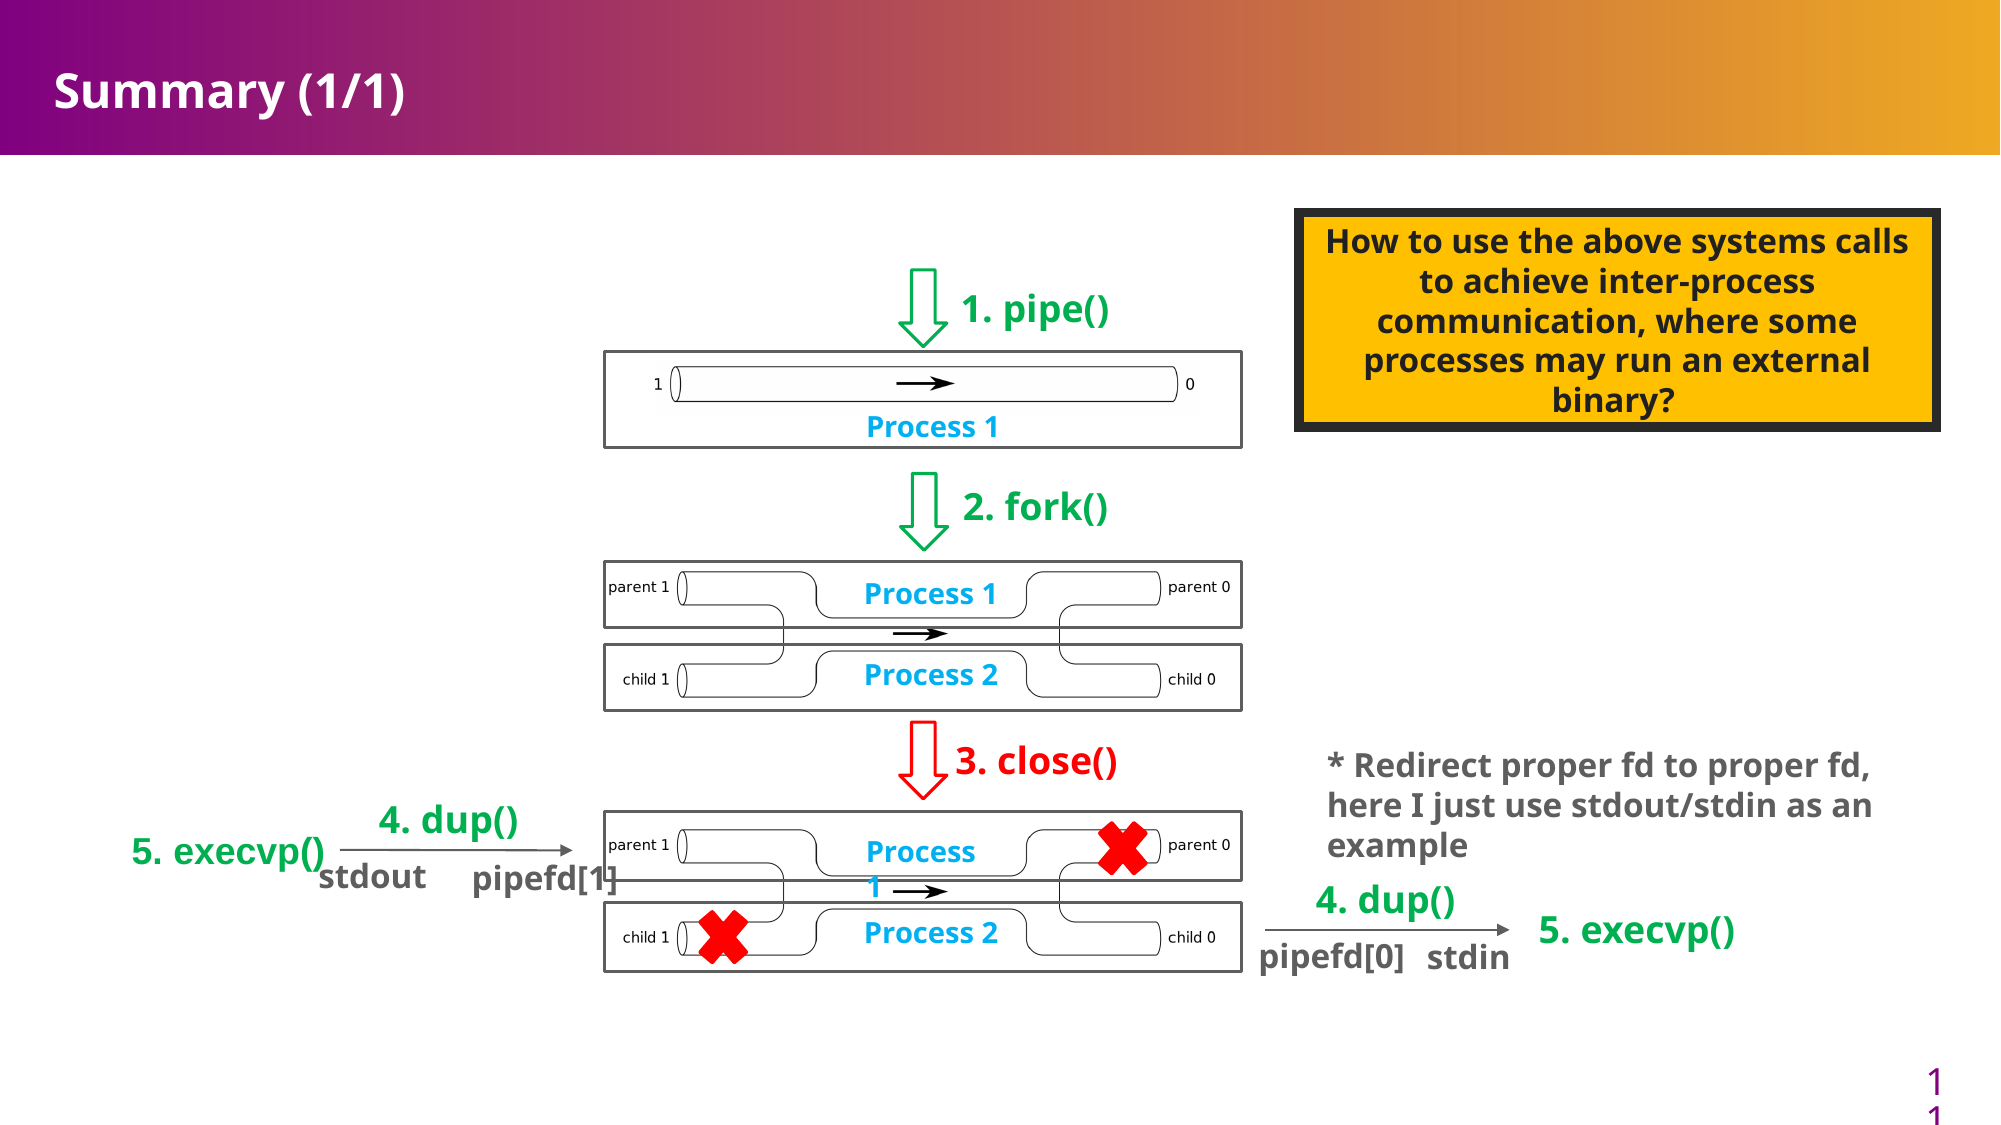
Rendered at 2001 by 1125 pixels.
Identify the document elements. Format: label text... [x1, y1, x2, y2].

slide_number 11 [1916, 1049, 1954, 1113]
picture [650, 357, 1200, 416]
text_box 2. fork() [948, 475, 1124, 536]
text_box [897, 267, 945, 349]
text_box 3. close() [940, 729, 1133, 789]
text_box [603, 904, 1243, 974]
text_box 5. execvp() [1524, 898, 1750, 959]
text_box 1. pipe() [945, 277, 1124, 338]
text_box How to use the above systems calls to achieve inter-process communication, where some processes may run an external binary? [1298, 212, 1937, 427]
text_box stdout [303, 848, 442, 903]
text_box [603, 350, 1244, 449]
text_box 5. execvp() [116, 819, 340, 880]
text_box 4. dup() [364, 788, 534, 849]
title Summary (1/1) [44, 0, 1784, 155]
text_box [603, 809, 1244, 883]
text_box * Redirect proper fd to proper fd, here I just use stdout/stdin as an example [1312, 736, 1890, 872]
text_box pipefd[1] [456, 849, 604, 904]
text_box stdin [1412, 928, 1526, 984]
picture [604, 561, 1243, 713]
text_box pipefd[0] [1243, 927, 1420, 983]
text_box 4. dup() [1301, 868, 1471, 928]
text_box Process 1 [851, 416, 1016, 451]
picture [604, 819, 1243, 971]
text_box [898, 471, 948, 553]
text_box [897, 719, 940, 801]
